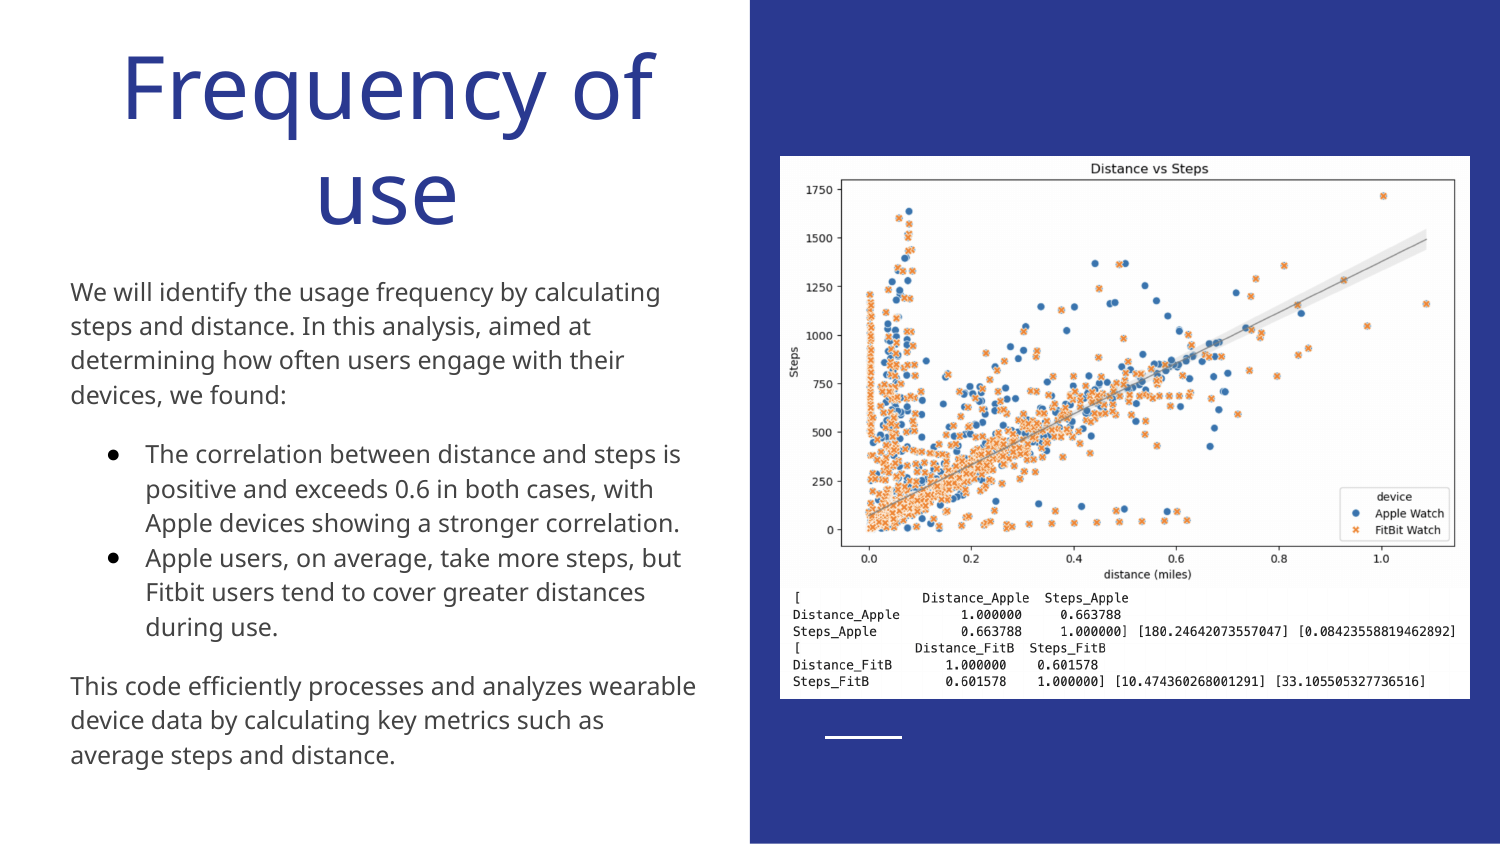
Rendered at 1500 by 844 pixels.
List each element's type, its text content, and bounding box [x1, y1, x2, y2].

title Frequency of use [55, 0, 719, 256]
subtitle We will identify the usage frequency by calculating steps and distance. In this analysis, aimed at determining how often users engage with their devices, we found: The correlation between distance and steps is positive and exceeds 0.6 in both cases, with Apple devices showing a stronger correlation. Apple users, on average, take more steps, but Fitbit users tend to cover greater distances during use. This code efficiently processes and analyzes wearable device data by calculating key metrics such as average steps and distance. [55, 256, 719, 796]
picture [779, 156, 1471, 699]
